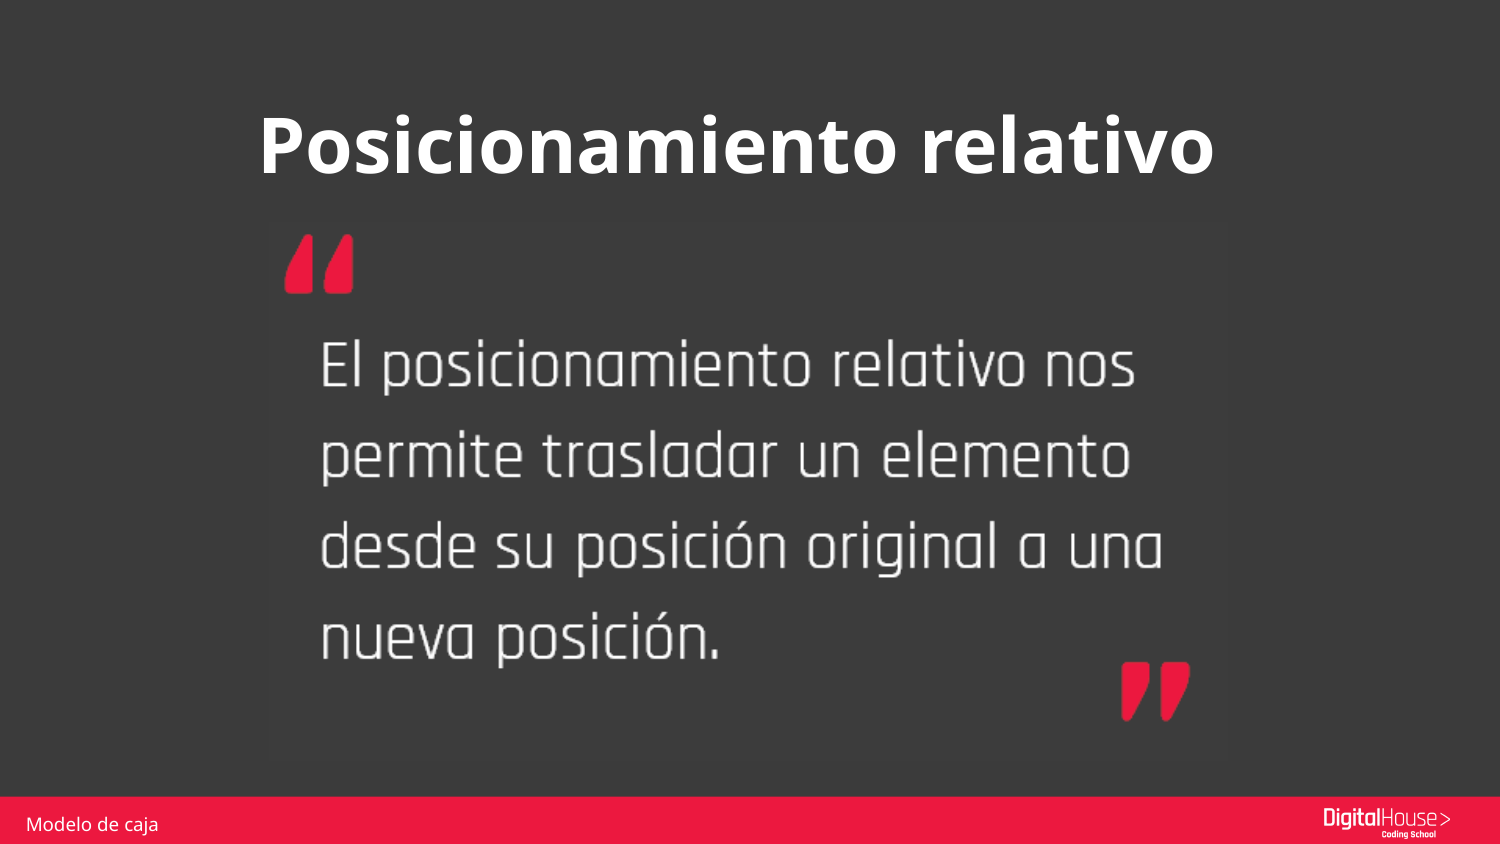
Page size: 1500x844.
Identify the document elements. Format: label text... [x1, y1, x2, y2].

picture [269, 222, 1228, 761]
picture [1324, 808, 1450, 839]
text_box Posicionamiento relativo [234, 0, 1241, 344]
